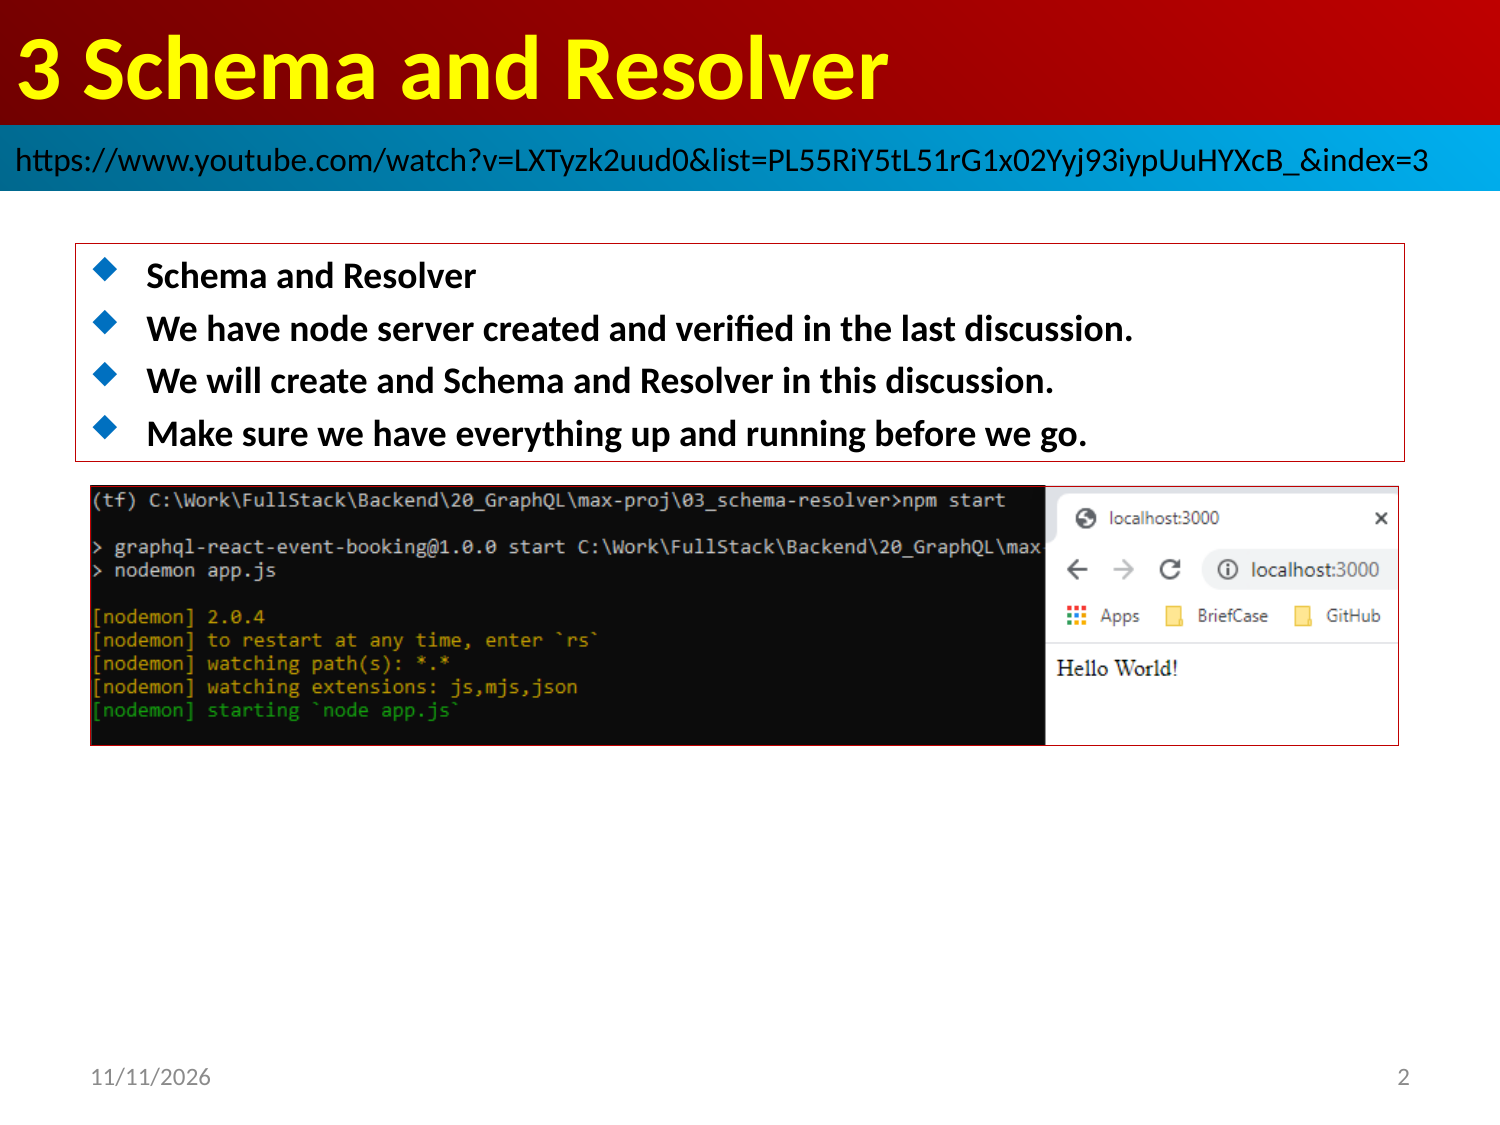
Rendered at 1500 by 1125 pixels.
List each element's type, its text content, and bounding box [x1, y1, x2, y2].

subtitle Schema and Resolver We have node server created and verified in the last discussion. We will create and Schema and Resolver in this discussion. Make sure we have everything up and running before we go. [75, 243, 1405, 462]
text_box https://www.youtube.com/watch?v=LXTyzk2uud0&list=PL55RiY5tL51rG1x02Yyj93iypUuHYXcB_&index=3 [0, 125, 1500, 191]
title 3 Schema and Resolver [0, 0, 1500, 125]
picture [89, 485, 1400, 746]
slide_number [75, 1042, 425, 1109]
slide_number 2 [1074, 1042, 1425, 1109]
